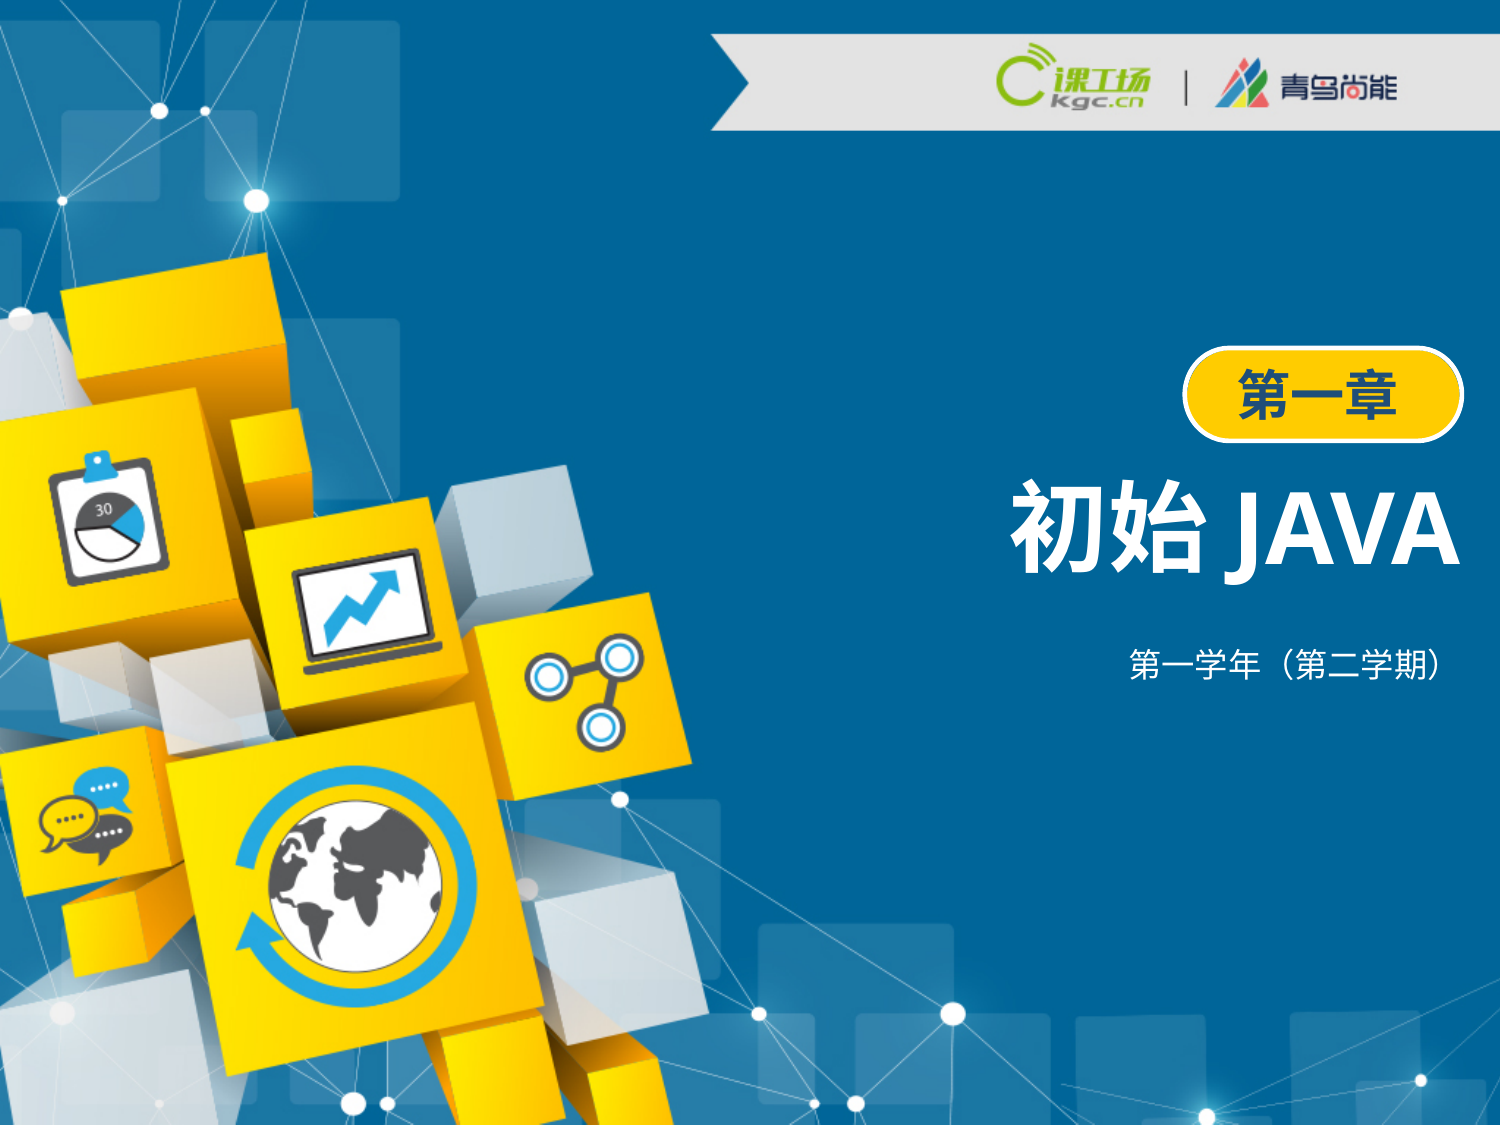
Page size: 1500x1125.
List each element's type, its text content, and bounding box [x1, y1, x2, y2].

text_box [1184, 347, 1462, 443]
picture [1291, 1011, 1487, 1125]
subtitle 第一学年（第二学期） [350, 641, 1476, 914]
picture [1075, 1016, 1271, 1125]
picture [712, 34, 1500, 130]
picture [52, 212, 59, 229]
title 初始JAVA [200, 202, 1476, 595]
picture [0, 15, 1052, 1125]
